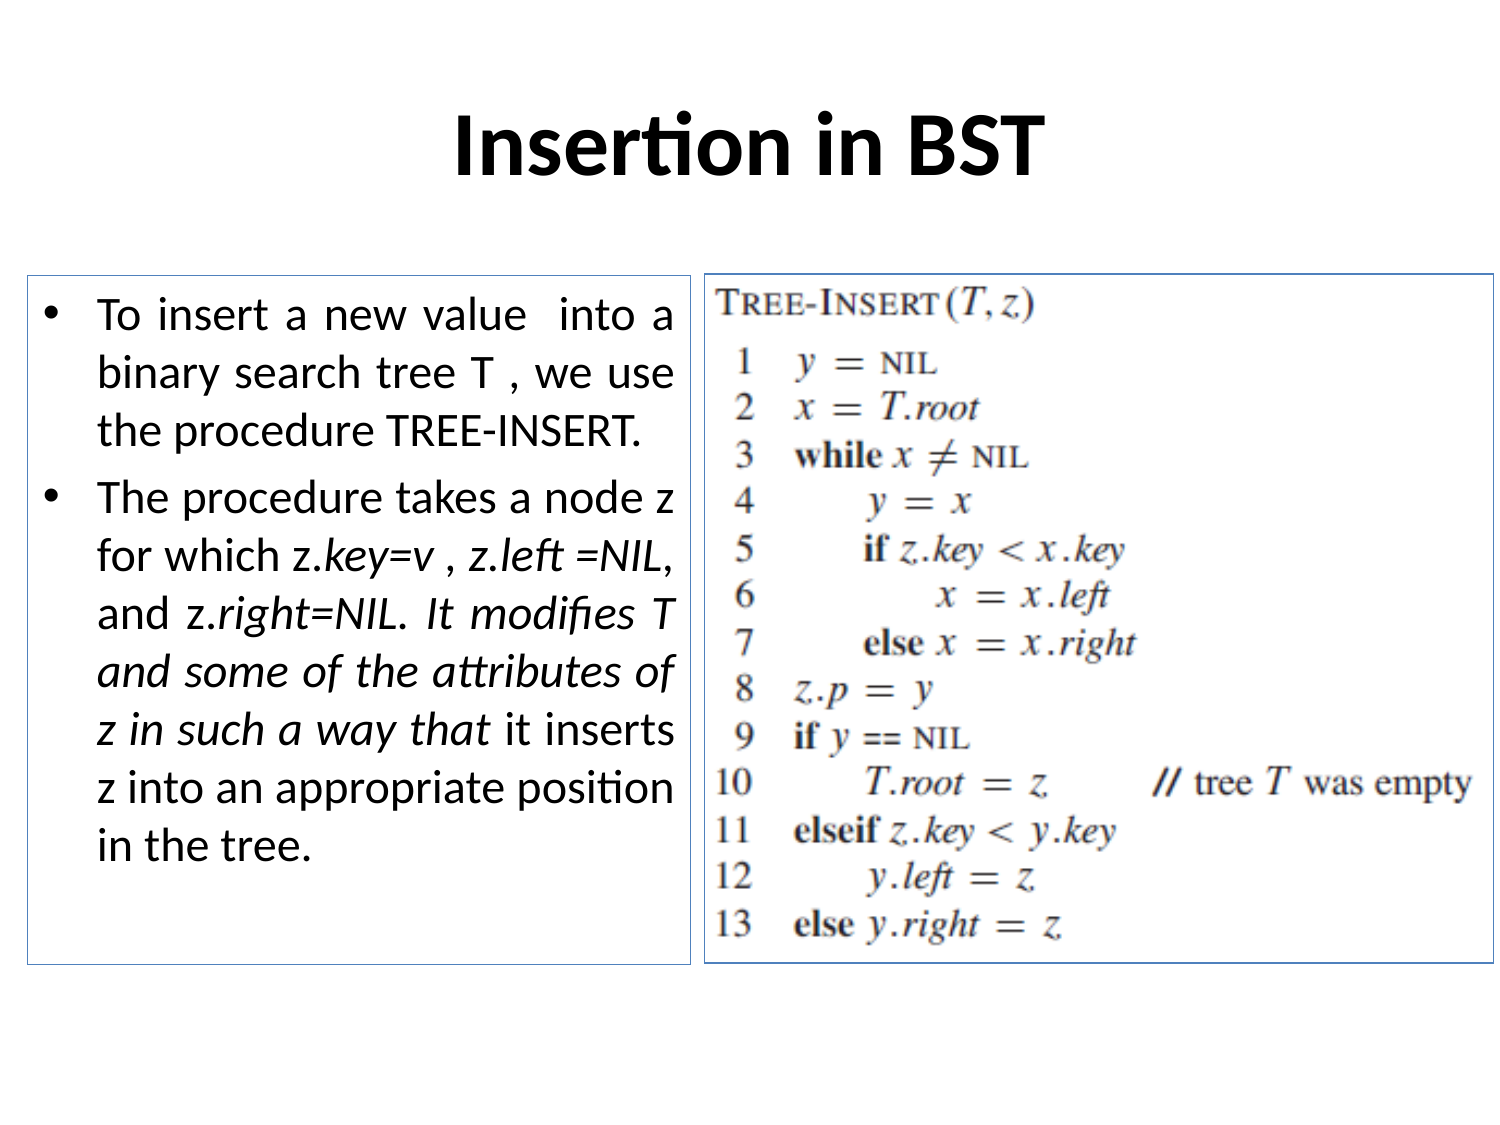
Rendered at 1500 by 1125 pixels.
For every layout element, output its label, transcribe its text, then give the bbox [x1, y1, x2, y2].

title Insertion in BST [75, 45, 1425, 233]
list To insert a new value into a binary search tree T , we use the procedure TREE-INSERT. The procedure takes a node z for which z.key=v , z.left =NIL, and z.right=NIL. It modifies T and some of the attributes of z in such a way that it inserts z into an appropriate position in the tree. [27, 275, 691, 965]
picture [704, 274, 1493, 963]
